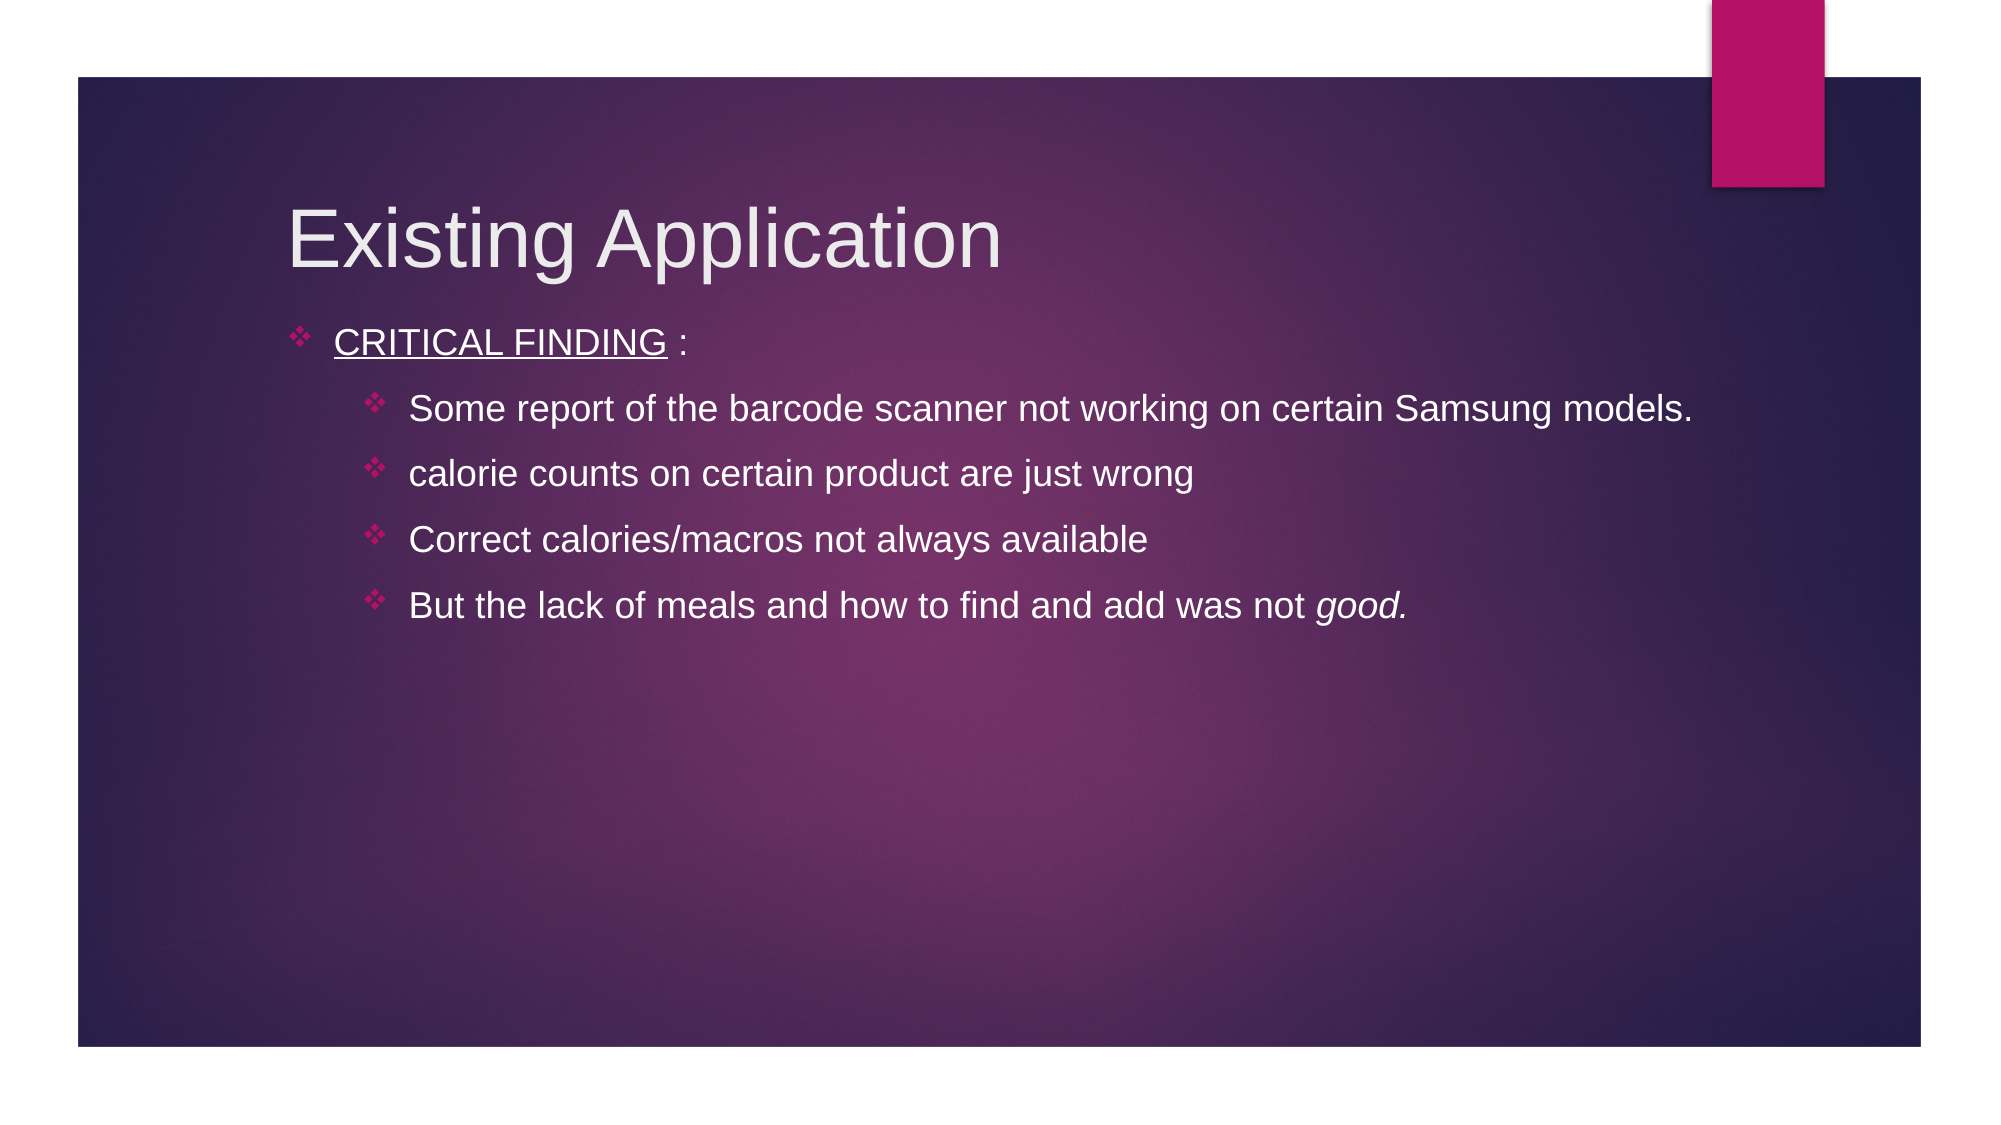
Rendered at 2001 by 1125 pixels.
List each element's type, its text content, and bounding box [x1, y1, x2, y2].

subtitle Critical finding : Some report of the barcode scanner not working on certain Samsung models. calorie counts on certain product are just wrong Correct calories/macros not always available But the lack of meals and how to find and add was not good. [271, 310, 1720, 1028]
title Existing Application [271, 145, 1720, 292]
